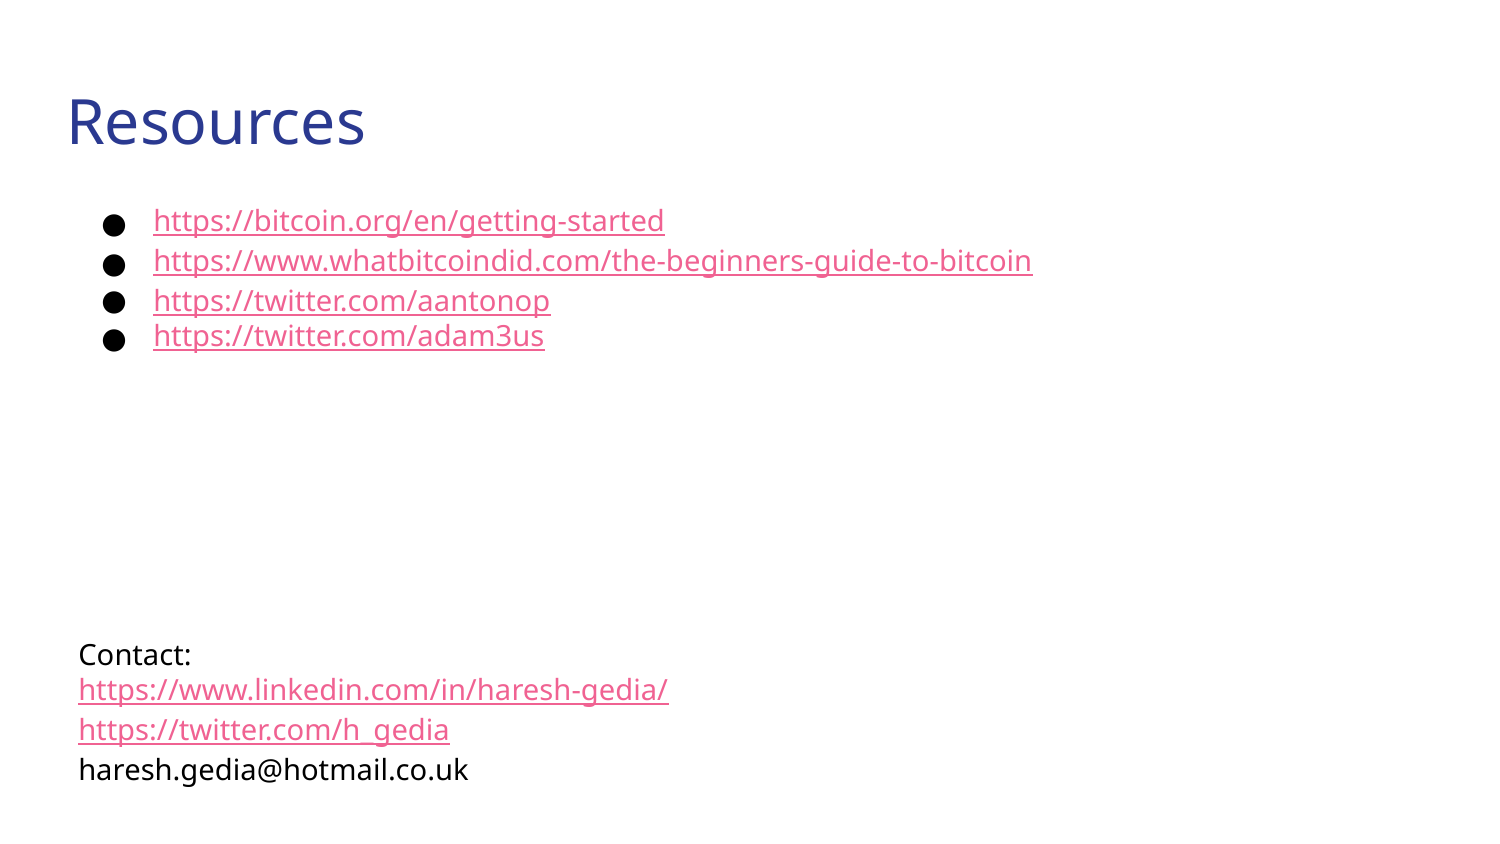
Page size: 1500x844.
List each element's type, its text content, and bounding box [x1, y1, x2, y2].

text_box https://bitcoin.org/en/getting-started https://www.whatbitcoindid.com/the-beginners-guide-to-bitcoin https://twitter.com/aantonop https://twitter.com/adam3us Contact: https://www.linkedin.com/in/haresh-gedia/ https://twitter.com/h_gedia haresh.gedia@hotmail.co.uk [63, 187, 1483, 812]
title Resources [51, 67, 1449, 167]
